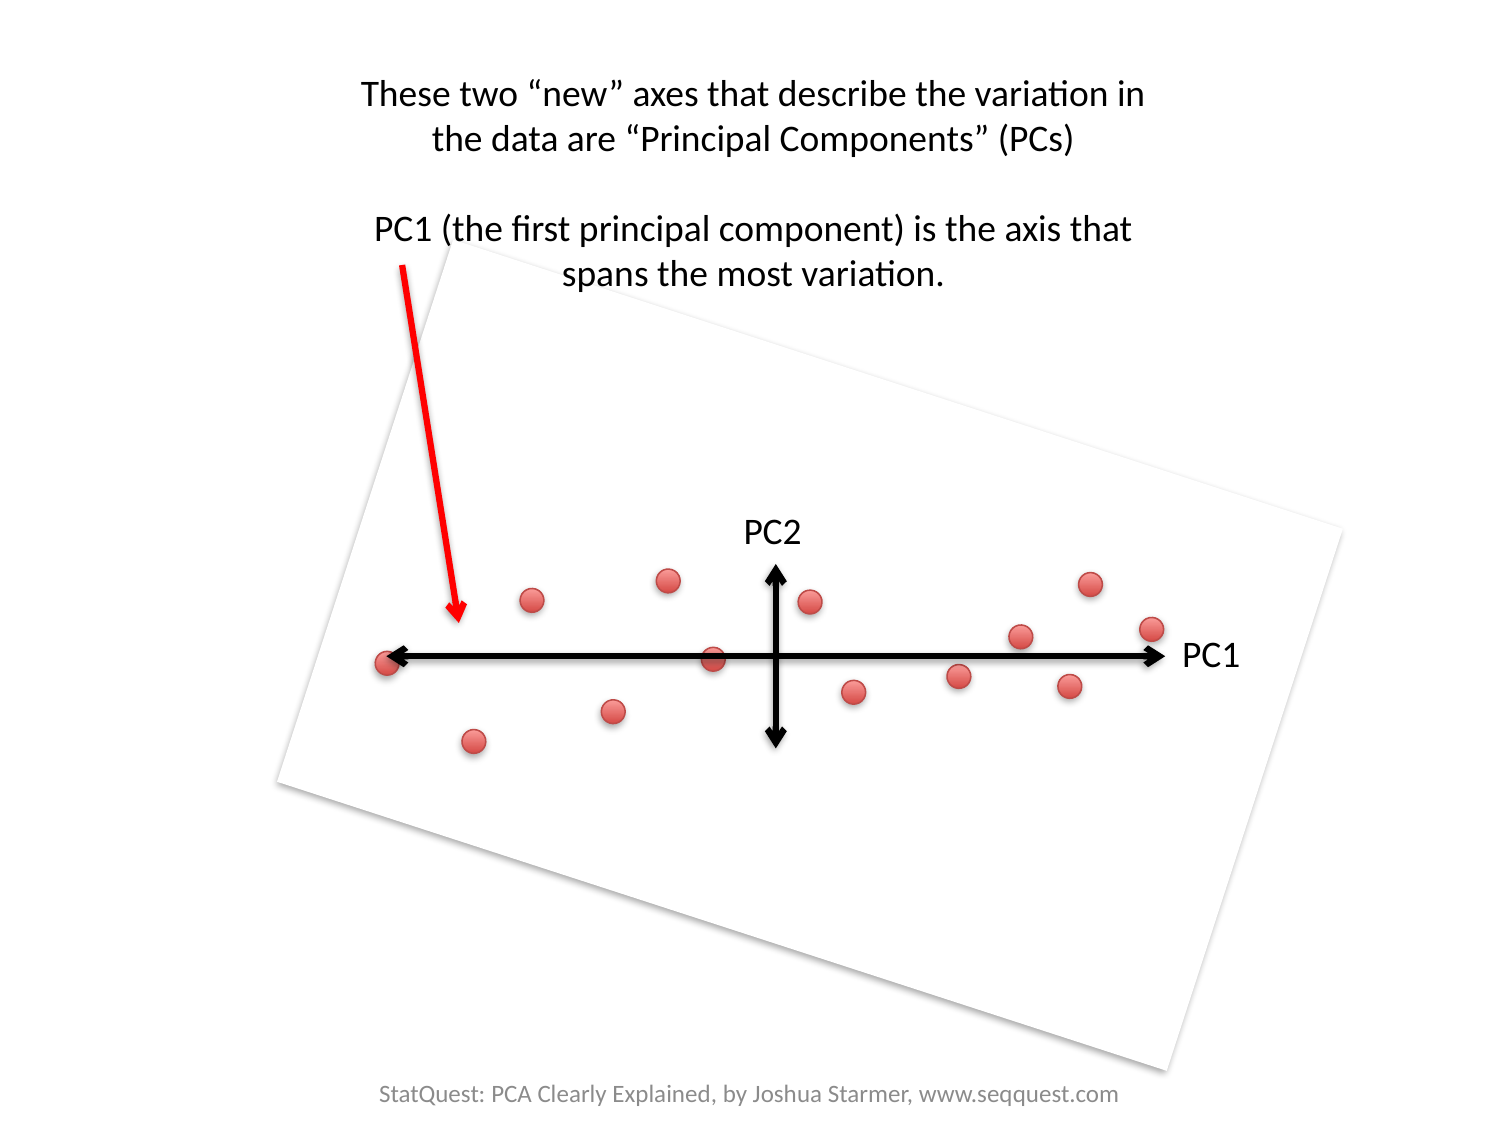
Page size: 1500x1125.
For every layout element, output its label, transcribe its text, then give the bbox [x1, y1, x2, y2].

footer StatQuest: PCA Clearly Explained, by Joshua Starmer, www.seqquest.com [281, 1062, 1219, 1123]
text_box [401, 264, 460, 624]
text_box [341, 370, 1278, 941]
text_box These two “new” axes that describe the variation in the data are “Principal Components” (PCs) PC1 (the first principal component) is the axis that spans the most variation. [336, 61, 1171, 302]
